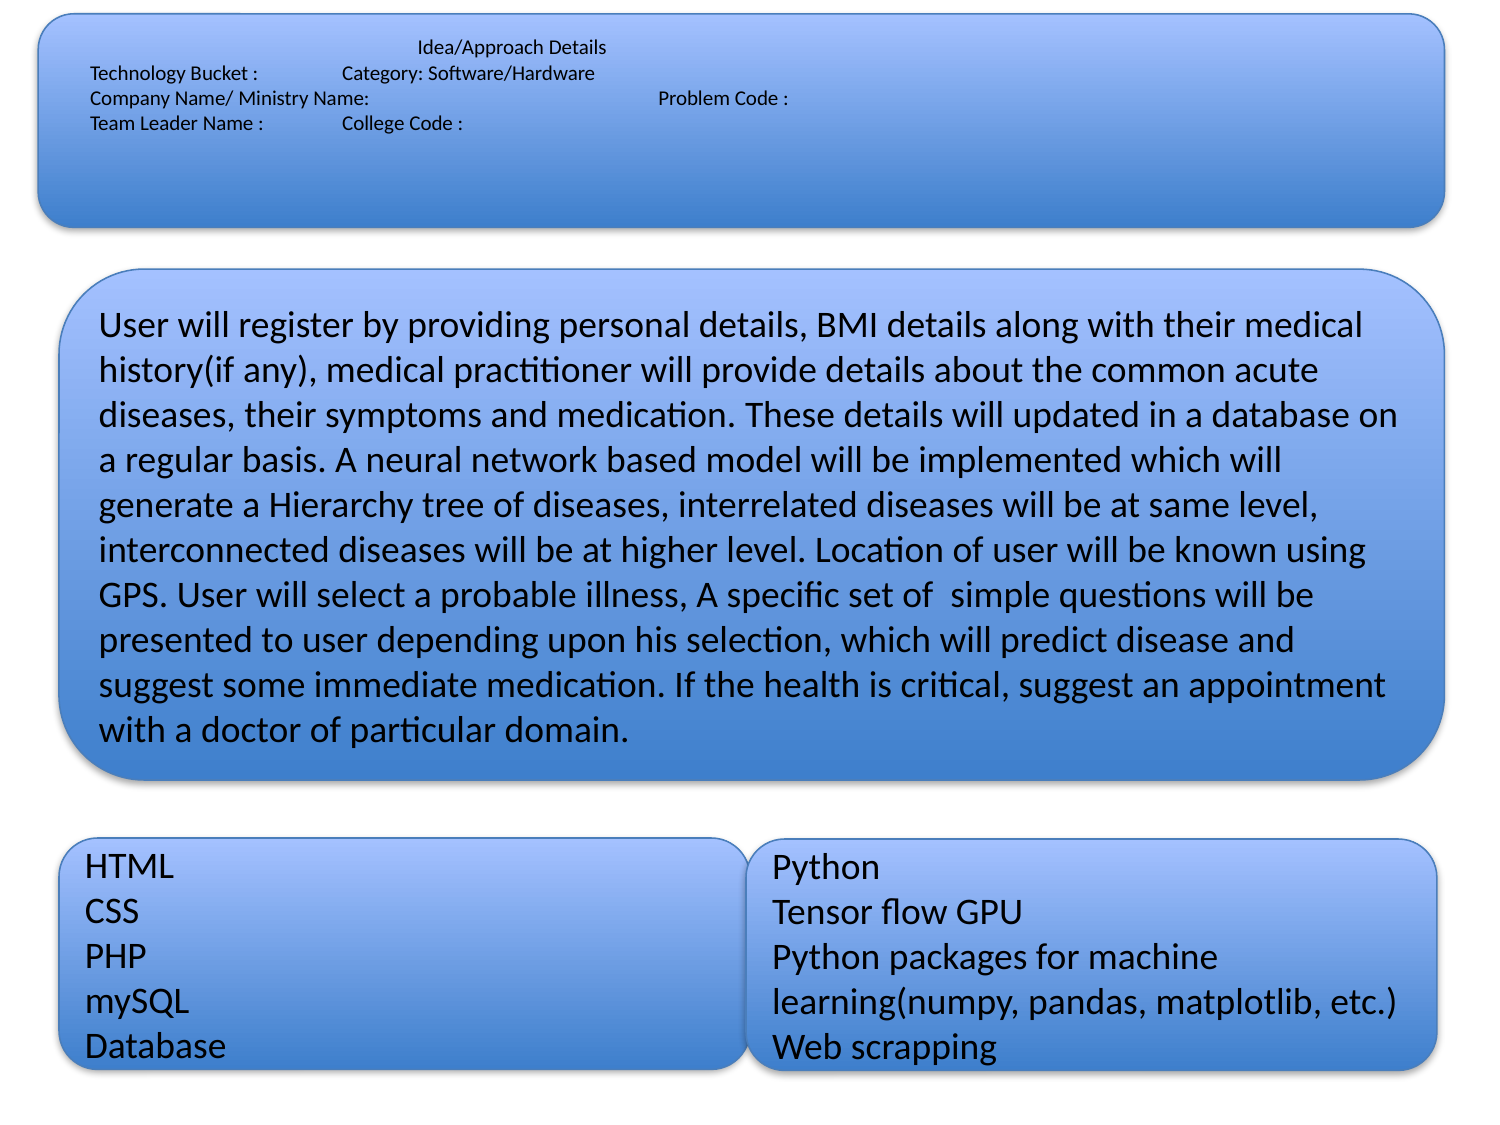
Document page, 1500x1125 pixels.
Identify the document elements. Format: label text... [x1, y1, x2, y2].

text_box [37, 12, 1446, 229]
text_box Python Tensor flow GPU Python packages for machine learning(numpy, pandas, matplotlib, etc.) Web scrapping [745, 838, 1438, 1072]
text_box User will register by providing personal details, BMI details along with their medical history(if any), medical practitioner will provide details about the common acute diseases, their symptoms and medication. These details will updated in a database on a regular basis. A neural network based model will be implemented which will generate a Hierarchy tree of diseases, interrelated diseases will be at same level, interconnected diseases will be at higher level. Location of user will be known using GPS. User will select a probable illness, A specific set of simple questions will be presented to user depending upon his selection, which will predict disease and suggest some immediate medication. If the health is critical, suggest an appointment with a doctor of particular domain. [58, 268, 1446, 781]
text_box HTML CSS PHP mySQL Database [58, 837, 747, 1071]
title Idea/Approach Details Technology Bucket : Category: Software/Hardware Company Name/ Ministry Name: Problem Code : Team Leader Name : College Code : [75, 26, 1425, 143]
